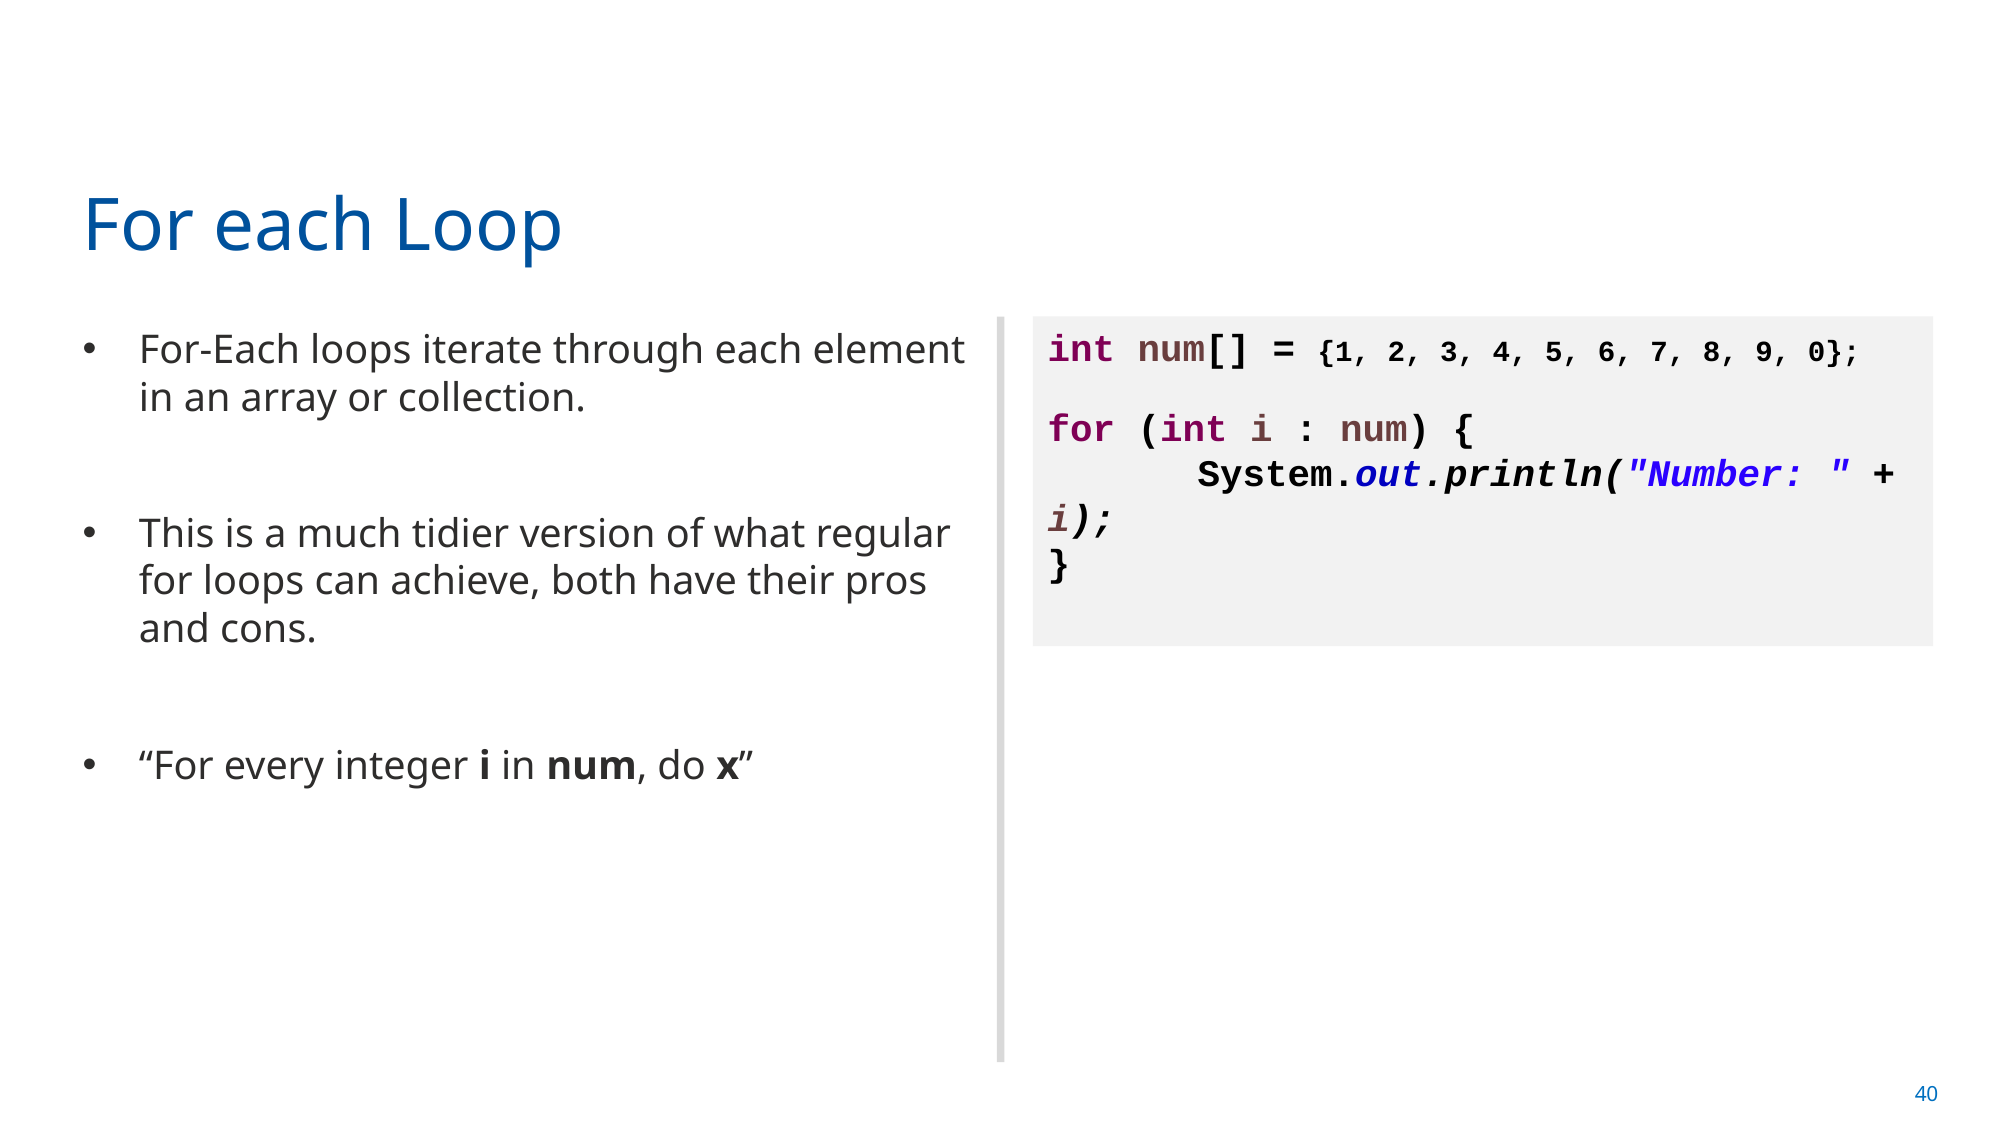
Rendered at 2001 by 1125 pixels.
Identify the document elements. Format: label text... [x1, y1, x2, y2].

text_box For each Loop [67, 170, 1565, 273]
text_box For-Each loops iterate through each element in an array or collection. This is a much tidier version of what regular for loops can achieve, both have their pros and cons. “For every integer i in num, do x” [67, 316, 984, 1063]
text_box int num[] = {1, 2, 3, 4, 5, 6, 7, 8, 9, 0}; for (int i : num) { System.out.println("Number: " + i); } [1032, 316, 1934, 647]
